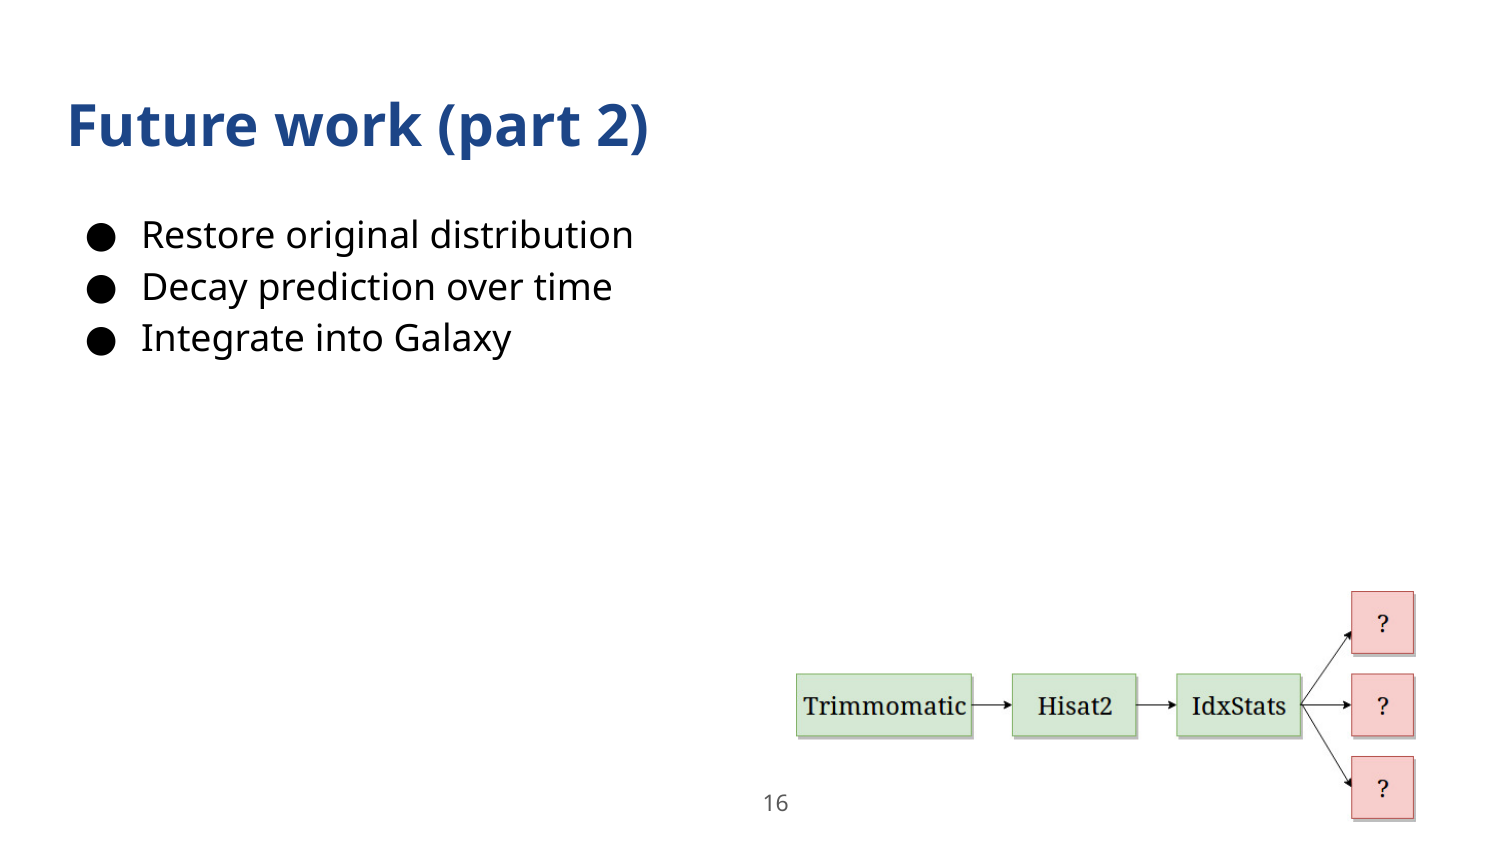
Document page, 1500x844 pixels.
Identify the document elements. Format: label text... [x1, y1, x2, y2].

list Restore original distribution Decay prediction over time Integrate into Galaxy [51, 189, 1449, 750]
title Future work (part 2) [51, 72, 1449, 167]
picture [796, 591, 1416, 822]
slide_number ‹#› [714, 771, 805, 837]
